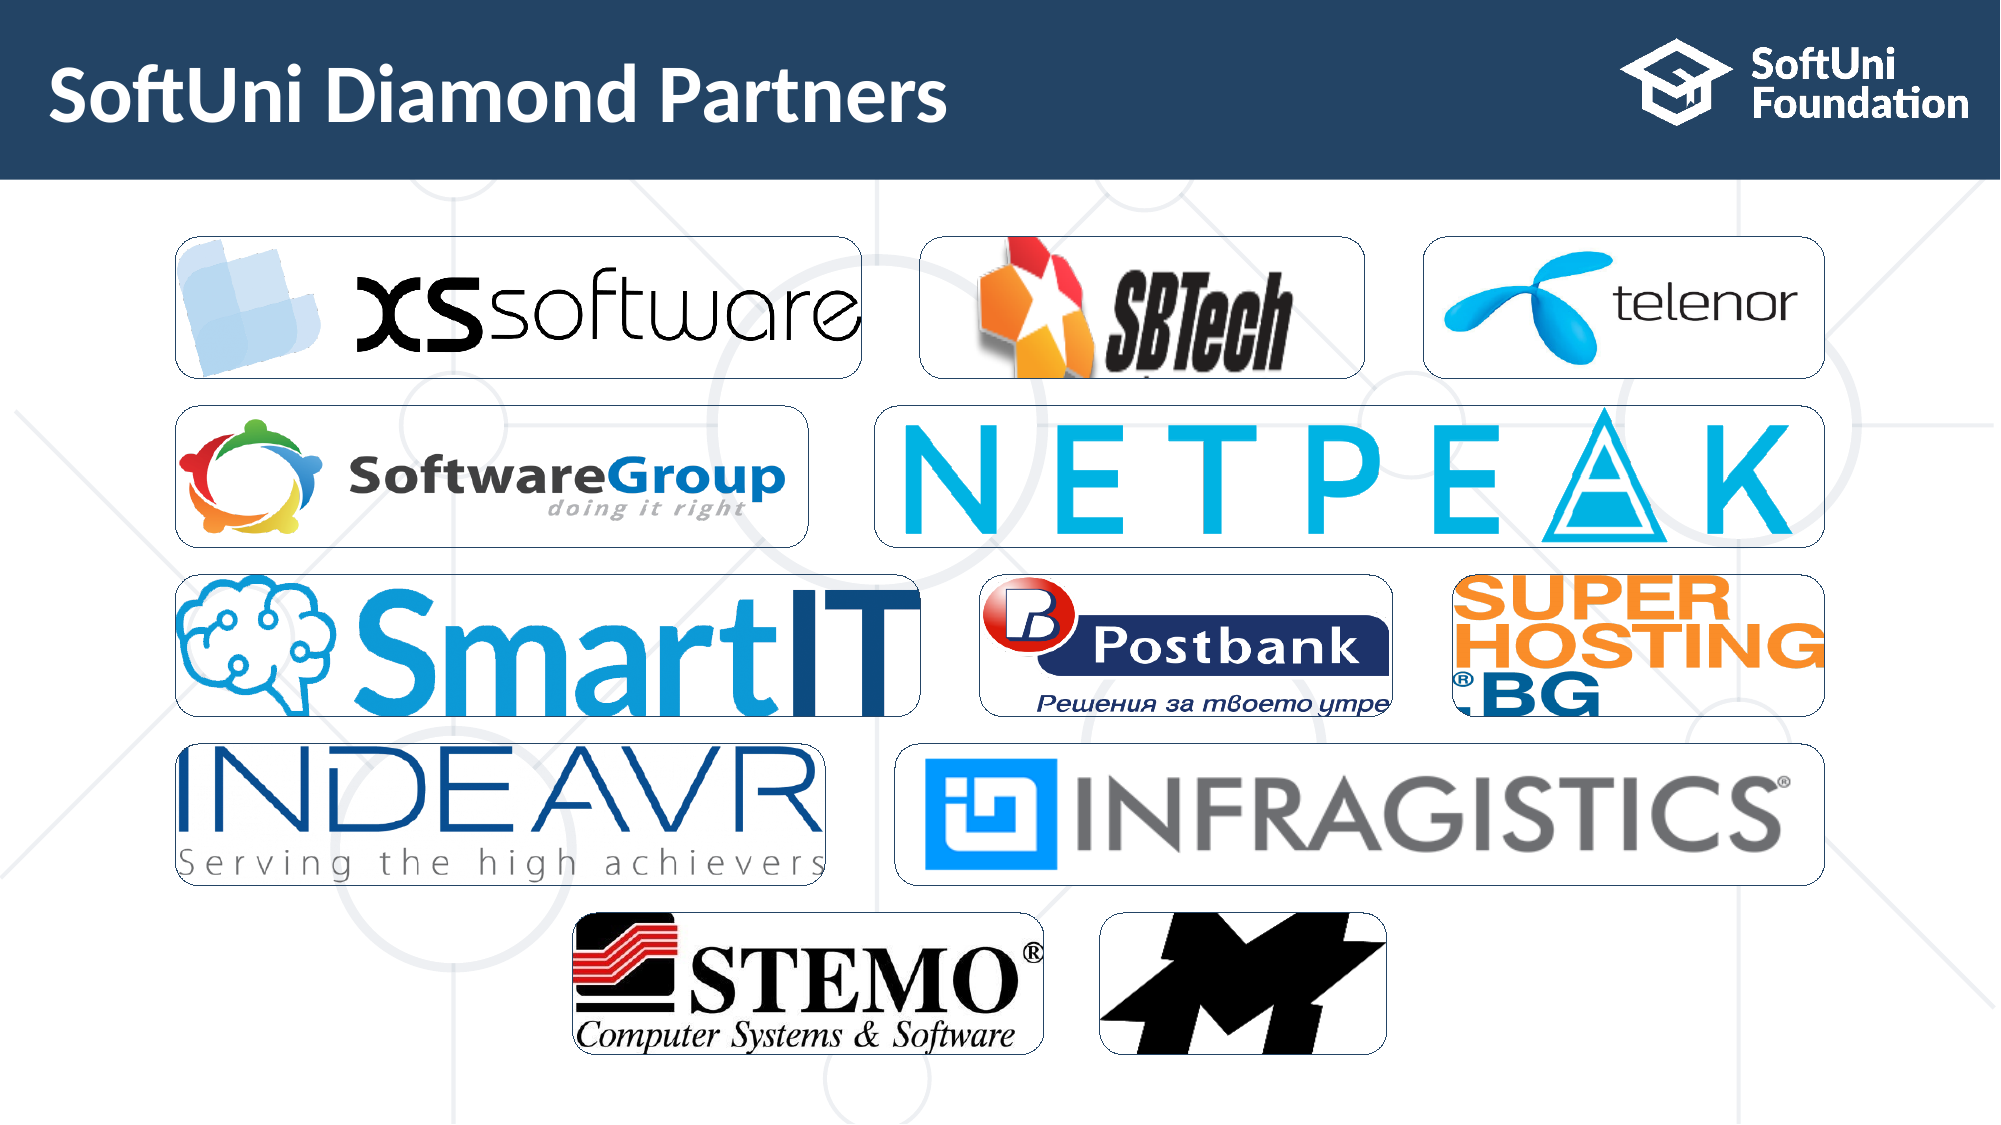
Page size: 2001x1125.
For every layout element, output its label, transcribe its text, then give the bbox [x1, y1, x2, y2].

picture [175, 574, 250, 616]
picture [467, 642, 495, 717]
picture [175, 236, 862, 379]
picture [919, 236, 1366, 379]
picture [1422, 236, 1825, 379]
picture [1099, 912, 1387, 1055]
picture [1619, 38, 1968, 126]
picture [979, 574, 1394, 717]
picture [223, 615, 232, 625]
picture [595, 678, 626, 702]
picture [874, 405, 1825, 548]
title SoftUni Diamond Partners [31, 16, 1591, 162]
picture [611, 706, 634, 717]
picture [184, 585, 329, 710]
picture [894, 743, 1825, 886]
picture [517, 642, 545, 717]
picture [175, 631, 287, 717]
picture [295, 647, 305, 656]
picture [1452, 574, 1825, 717]
picture [264, 615, 273, 625]
picture [572, 912, 1045, 1055]
picture [234, 661, 243, 670]
picture [175, 743, 826, 886]
picture [175, 405, 809, 548]
picture [263, 574, 921, 717]
